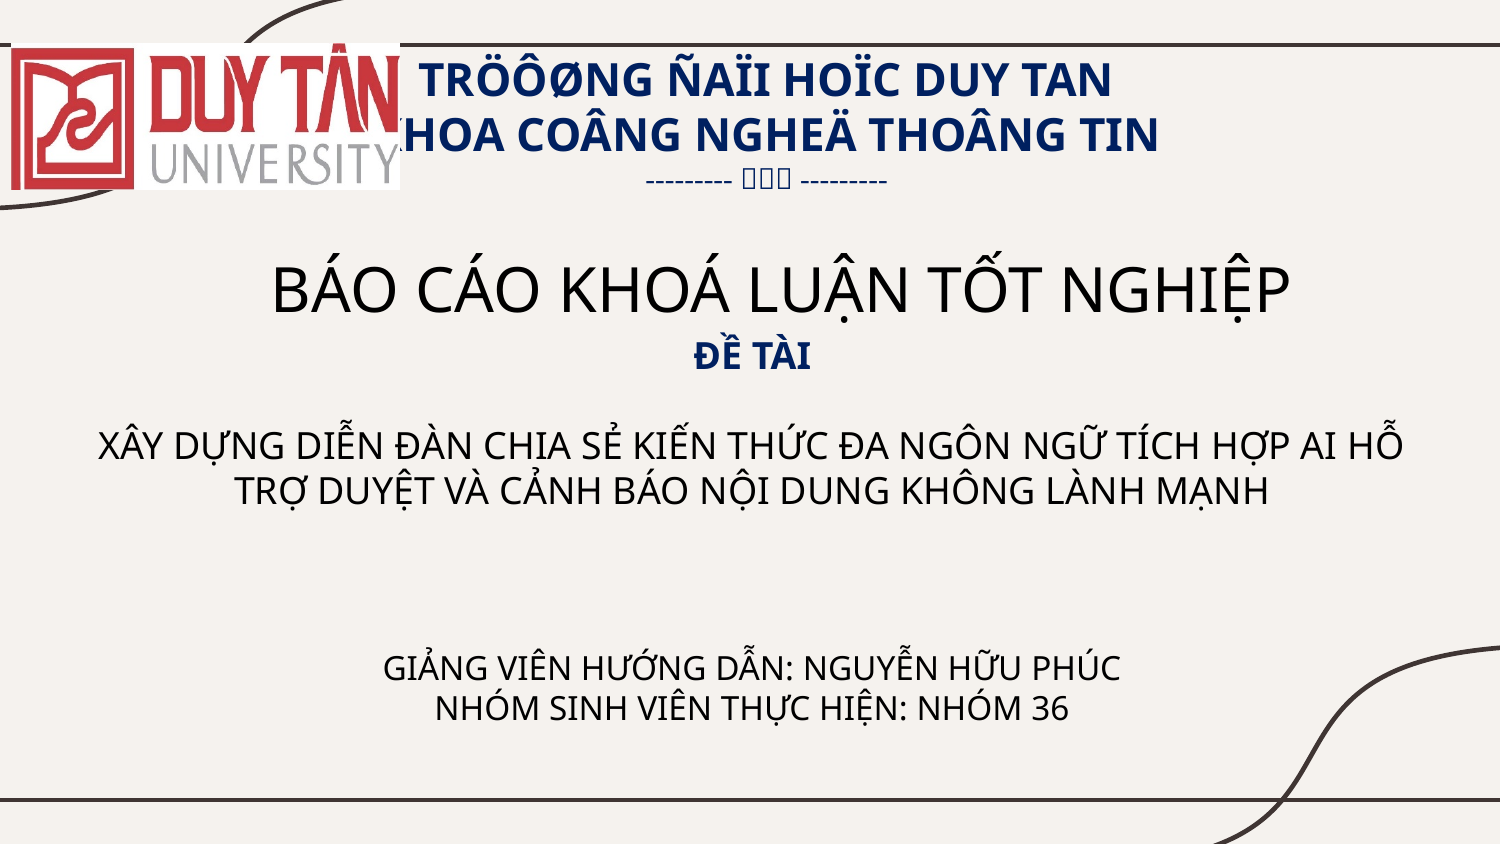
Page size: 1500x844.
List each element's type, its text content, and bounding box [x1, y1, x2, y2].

text_box TRÖÔØNG ÑAÏI HOÏC DUY TAN KHOA COÂNG NGHEÄ THOÂNG TIN ---------  --------- [170, 43, 1363, 239]
subtitle ĐỀ TÀI XÂY DỰNG DIỄN ĐÀN CHIA SẺ KIẾN THỨC ĐA NGÔN NGỮ TÍCH HỢP AI HỖ TRỢ DUYỆT VÀ CẢNH BÁO NỘI DUNG KHÔNG LÀNH MẠNH GIẢNG VIÊN HƯỚNG DẪN: NGUYỄN HỮU PHÚC NHÓM SINH VIÊN THỰC HIỆN: NHÓM 36 [53, 317, 1452, 390]
title BÁO CÁO KHOÁ LUẬN TỐT NGHIỆP [170, 239, 1393, 317]
picture [11, 43, 400, 190]
